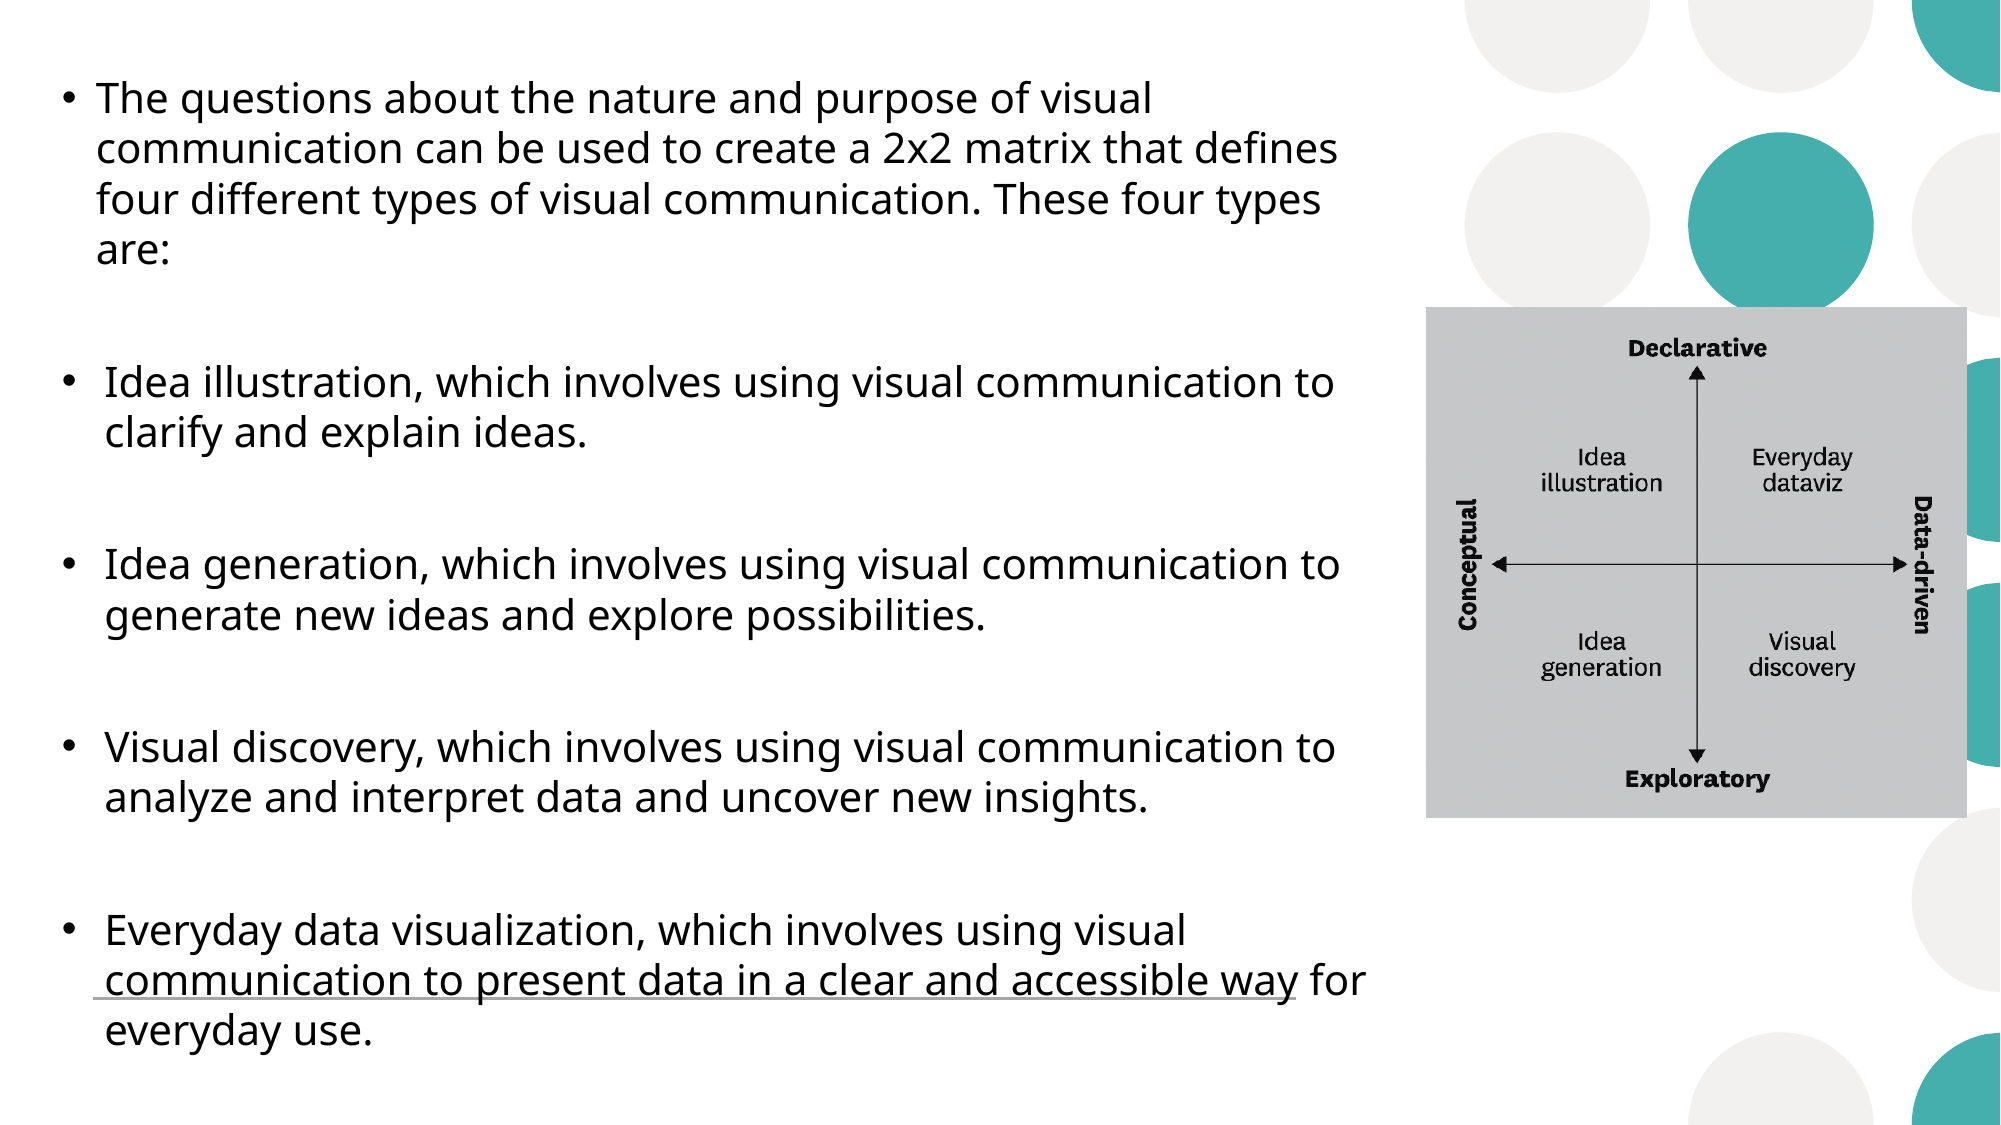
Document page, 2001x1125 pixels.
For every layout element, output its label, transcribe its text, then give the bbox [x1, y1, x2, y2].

picture [1422, 307, 1967, 818]
list The questions about the nature and purpose of visual communication can be used to create a 2x2 matrix that defines four different types of visual communication. These four types are: Idea illustration, which involves using visual communication to clarify and explain ideas. Idea generation, which involves using visual communication to generate new ideas and explore possibilities. Visual discovery, which involves using visual communication to analyze and interpret data and uncover new insights. Everyday data visualization, which involves using visual communication to present data in a clear and accessible way for everyday use. [46, 64, 1423, 1069]
